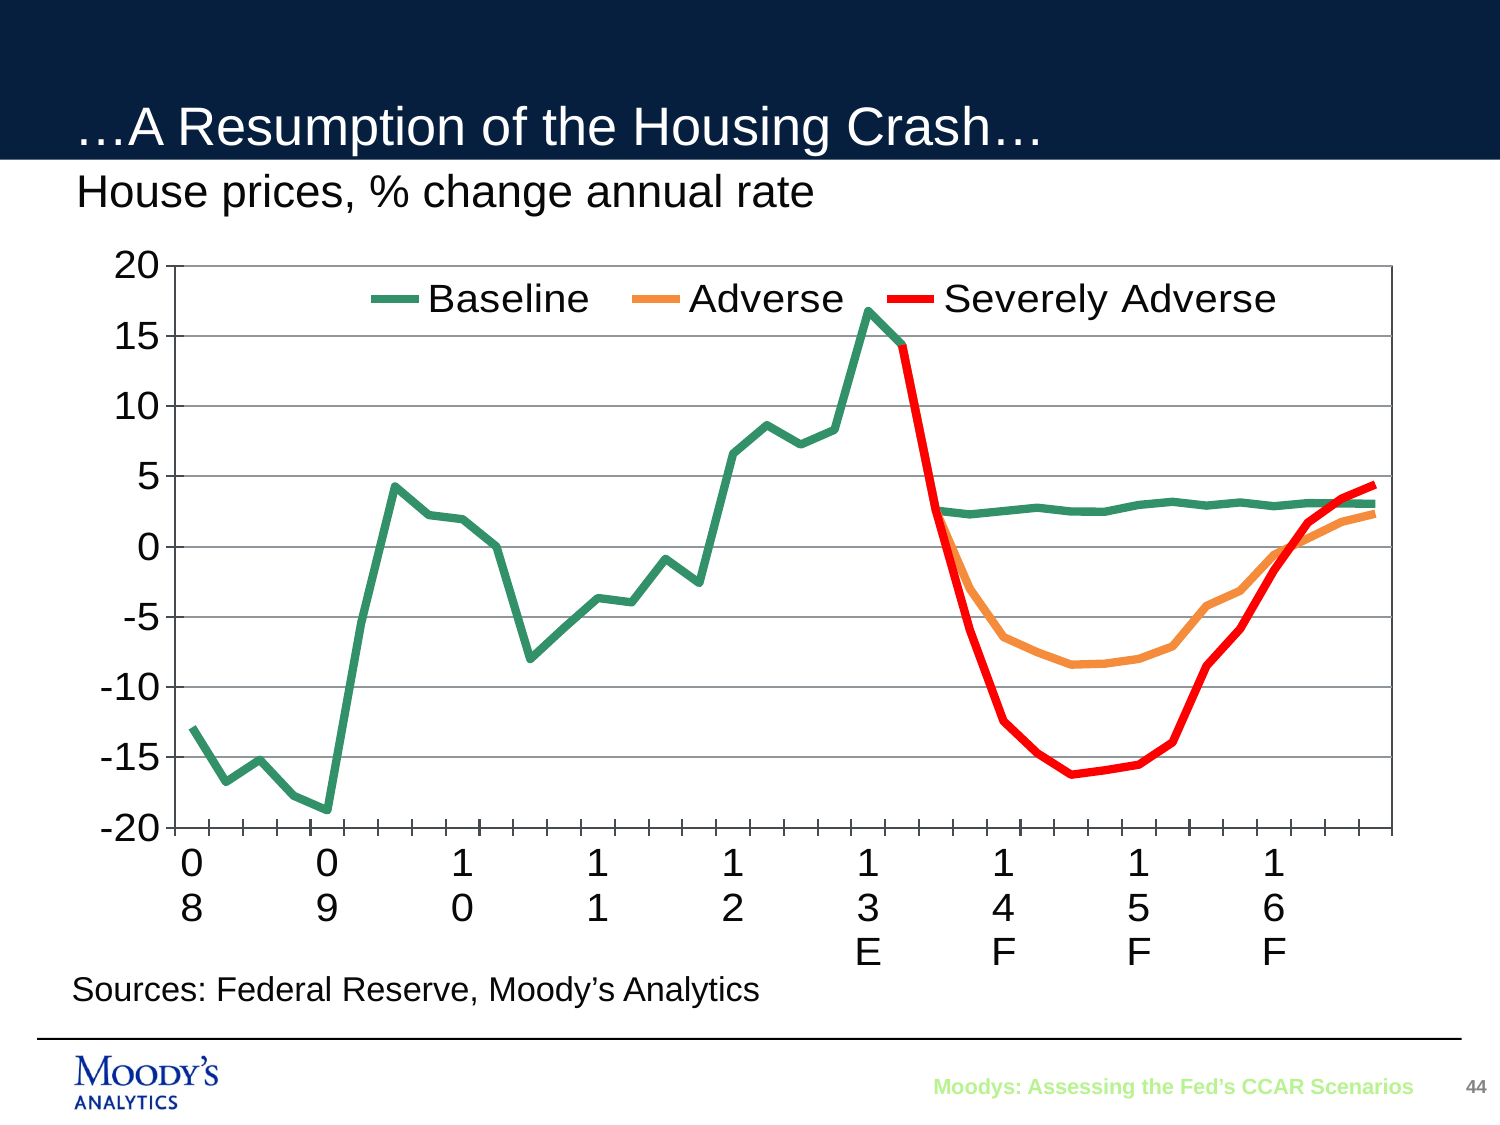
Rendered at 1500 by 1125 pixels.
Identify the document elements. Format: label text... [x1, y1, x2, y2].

chart [40, 217, 1435, 975]
text_box Moodys: Assessing the Fed’s CCAR Scenarios [933, 1077, 1477, 1109]
text_box House prices, % change annual rate [76, 158, 1426, 215]
title …A Resumption of the Housing Crash… [74, 97, 1457, 158]
picture [65, 1044, 230, 1118]
text_box Sources: Federal Reserve, Moody’s Analytics [71, 980, 1435, 1009]
